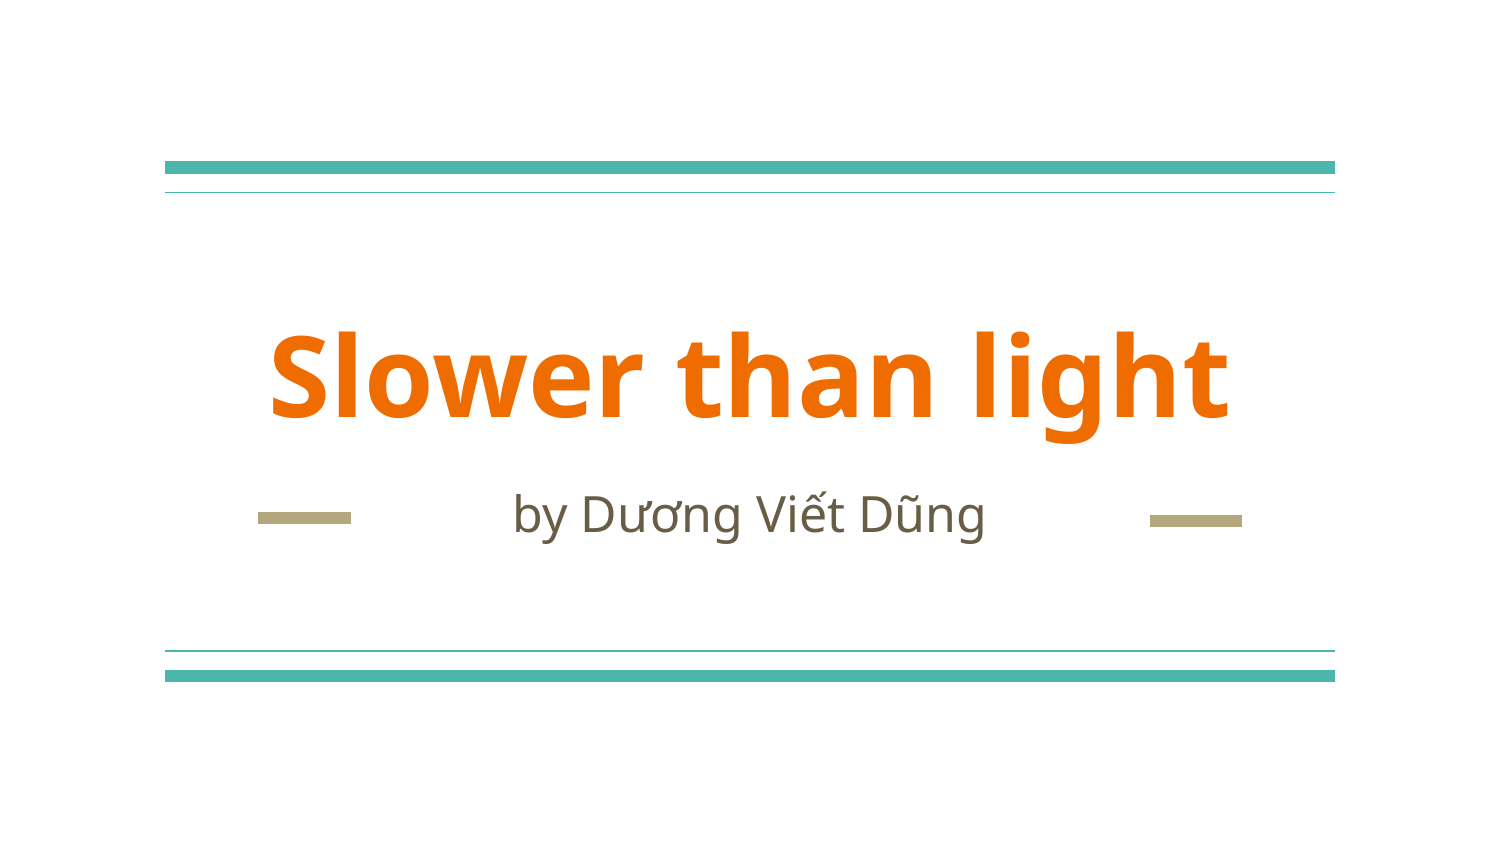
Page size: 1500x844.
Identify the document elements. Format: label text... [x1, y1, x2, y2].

subtitle by Dương Viết Dũng [350, 467, 1150, 598]
title Slower than light [164, 287, 1336, 456]
